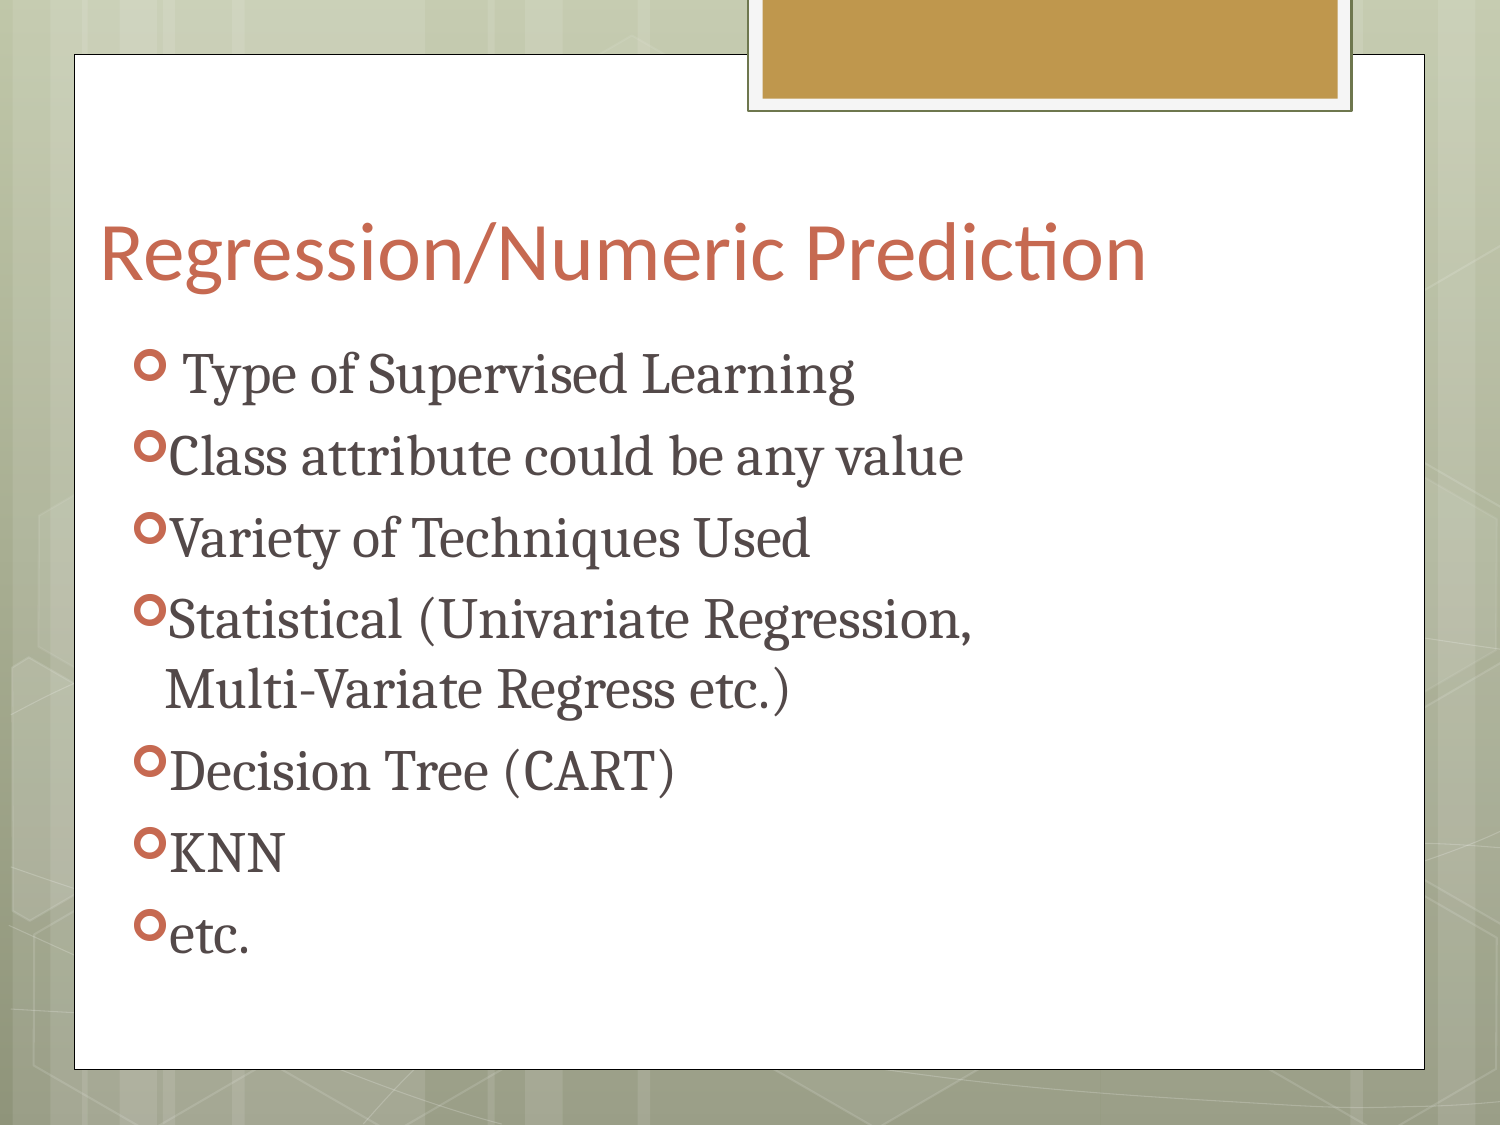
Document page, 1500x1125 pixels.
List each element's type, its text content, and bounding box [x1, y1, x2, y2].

list Type of Supervised Learning Class attribute could be any value Variety of Techniques Used Statistical (Univariate Regression, Multi-Variate Regress etc.) Decision Tree (CART) KNN etc. [107, 328, 1125, 891]
title Regression/Numeric Prediction [84, 206, 1237, 305]
